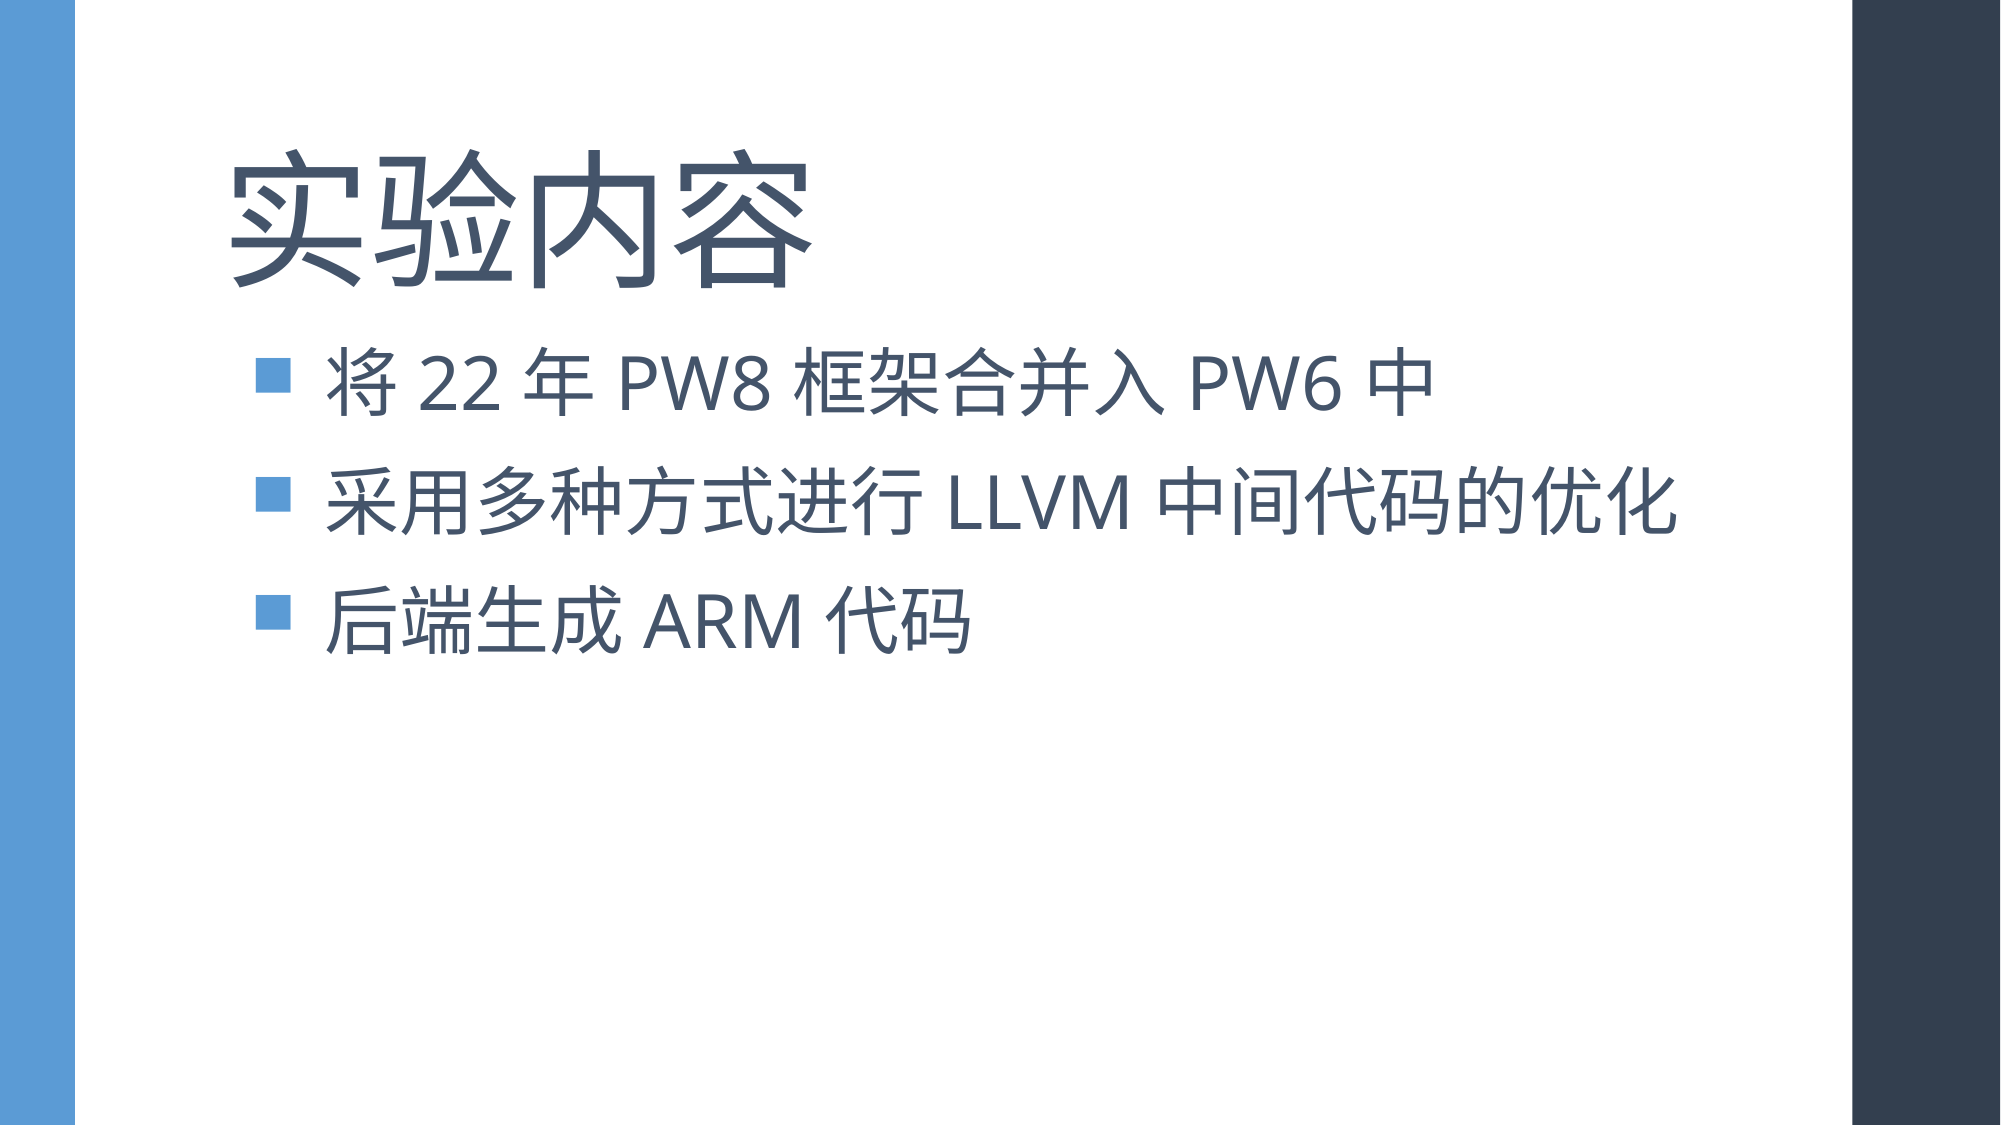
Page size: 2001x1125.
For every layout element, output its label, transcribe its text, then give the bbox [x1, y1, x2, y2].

title 实验内容 [206, 124, 1752, 315]
list 将22年PW8框架合并入PW6中 采用多种方式进行LLVM中间代码的优化 后端生成ARM代码 [206, 335, 1752, 1065]
